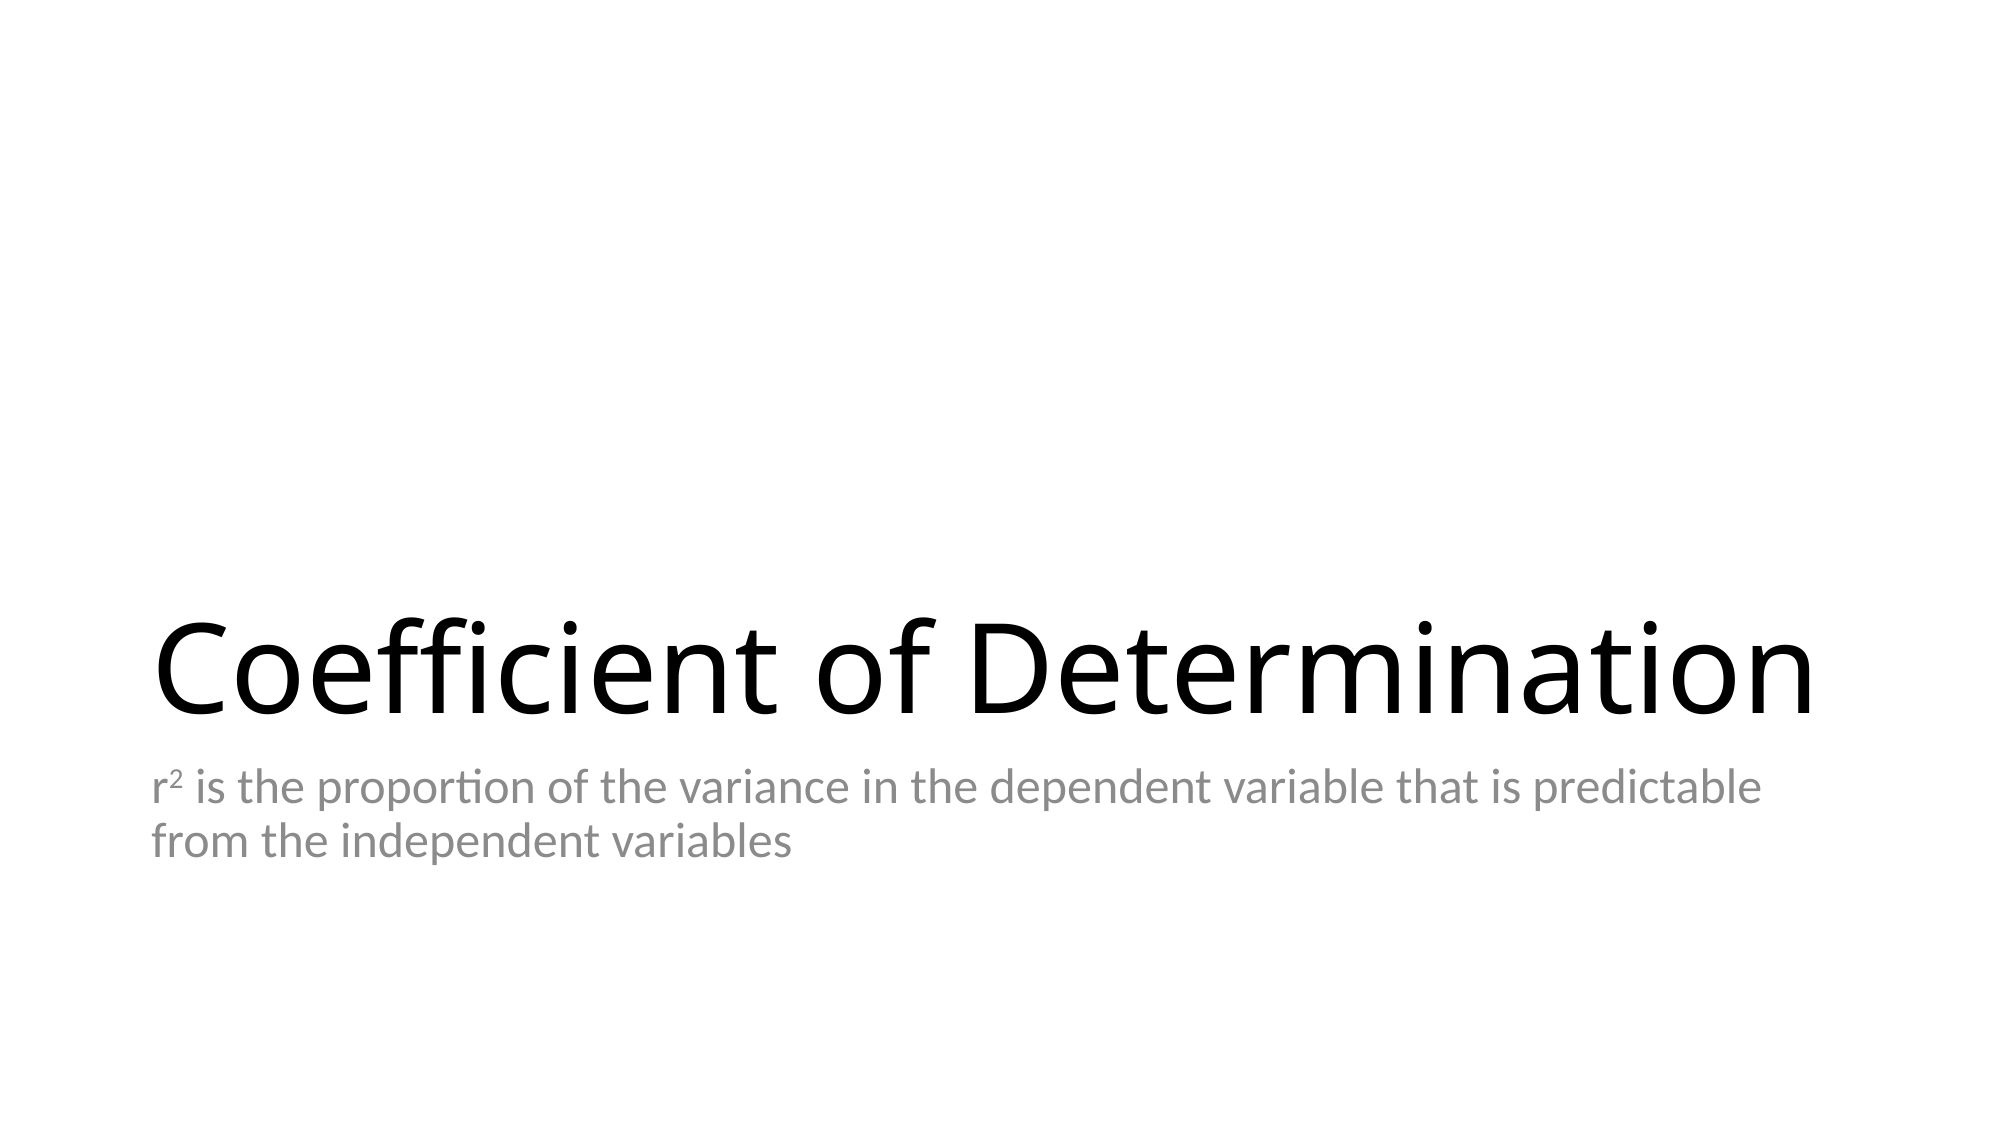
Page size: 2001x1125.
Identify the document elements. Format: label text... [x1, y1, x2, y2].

title Coefficient of Determination [136, 280, 1862, 749]
list r2 is the proportion of the variance in the dependent variable that is predictable from the independent variables [136, 752, 1862, 999]
